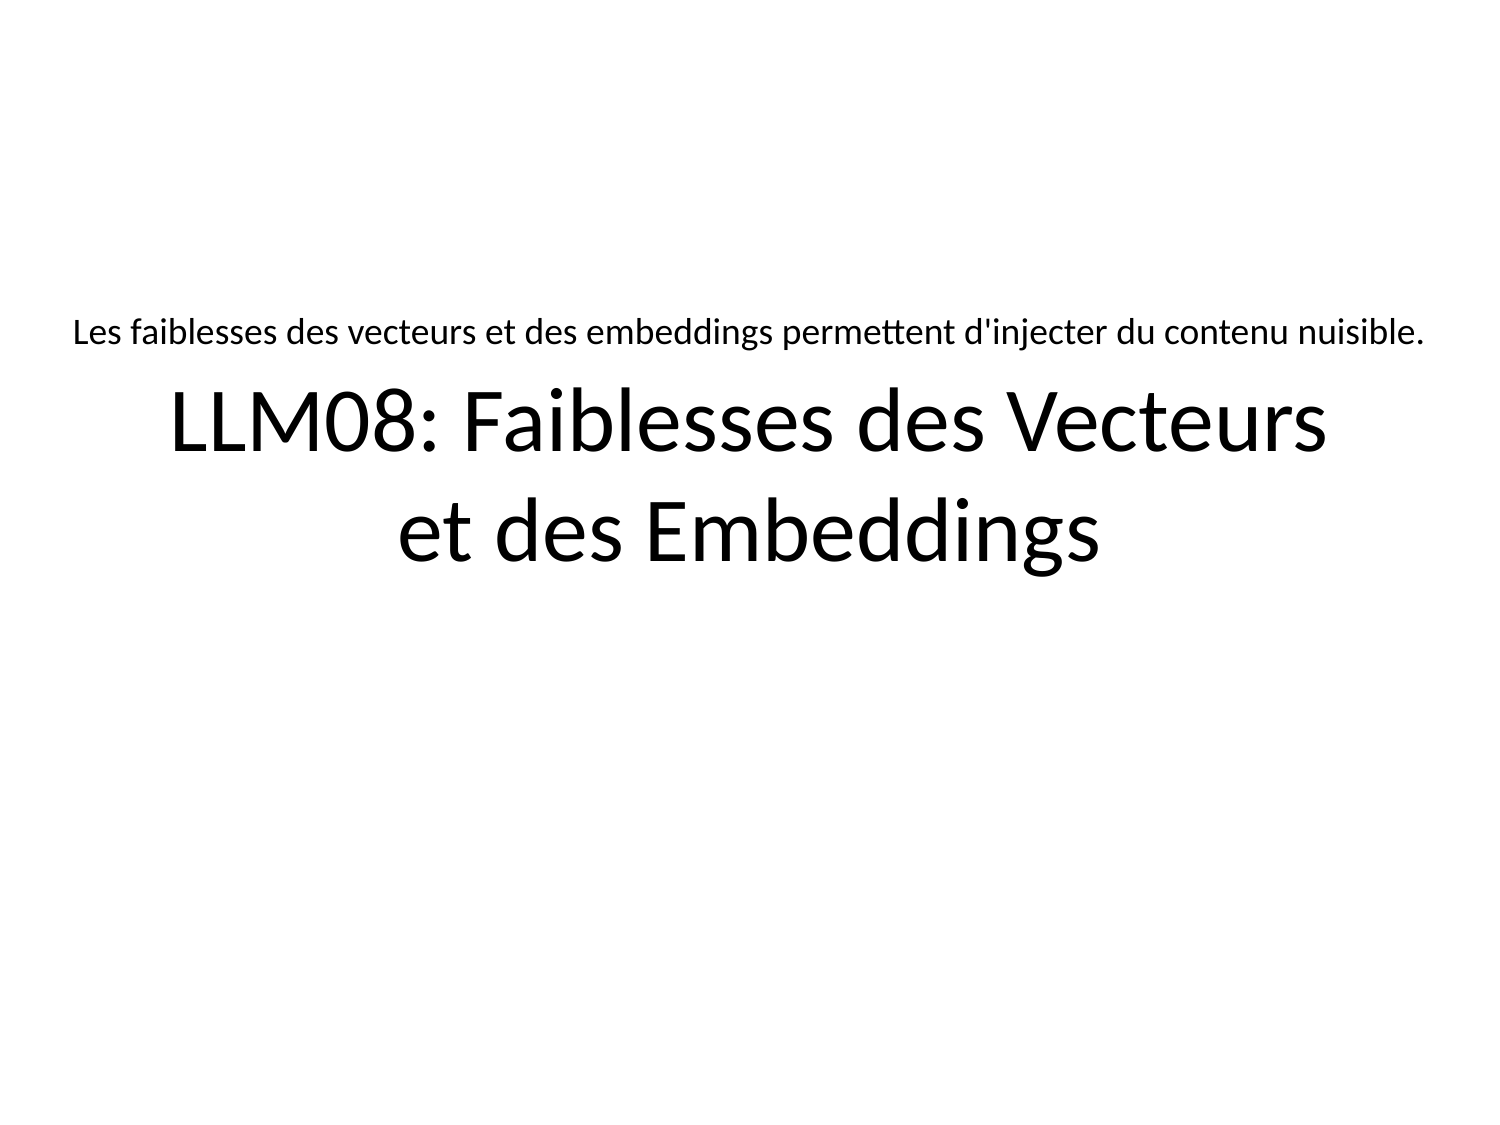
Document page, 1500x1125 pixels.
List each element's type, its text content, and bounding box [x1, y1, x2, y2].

title LLM08: Faiblesses des Vecteurs et des Embeddings [112, 360, 1388, 591]
text_box Les faiblesses des vecteurs et des embeddings permettent d'injecter du contenu nuisible. [58, 299, 1442, 360]
